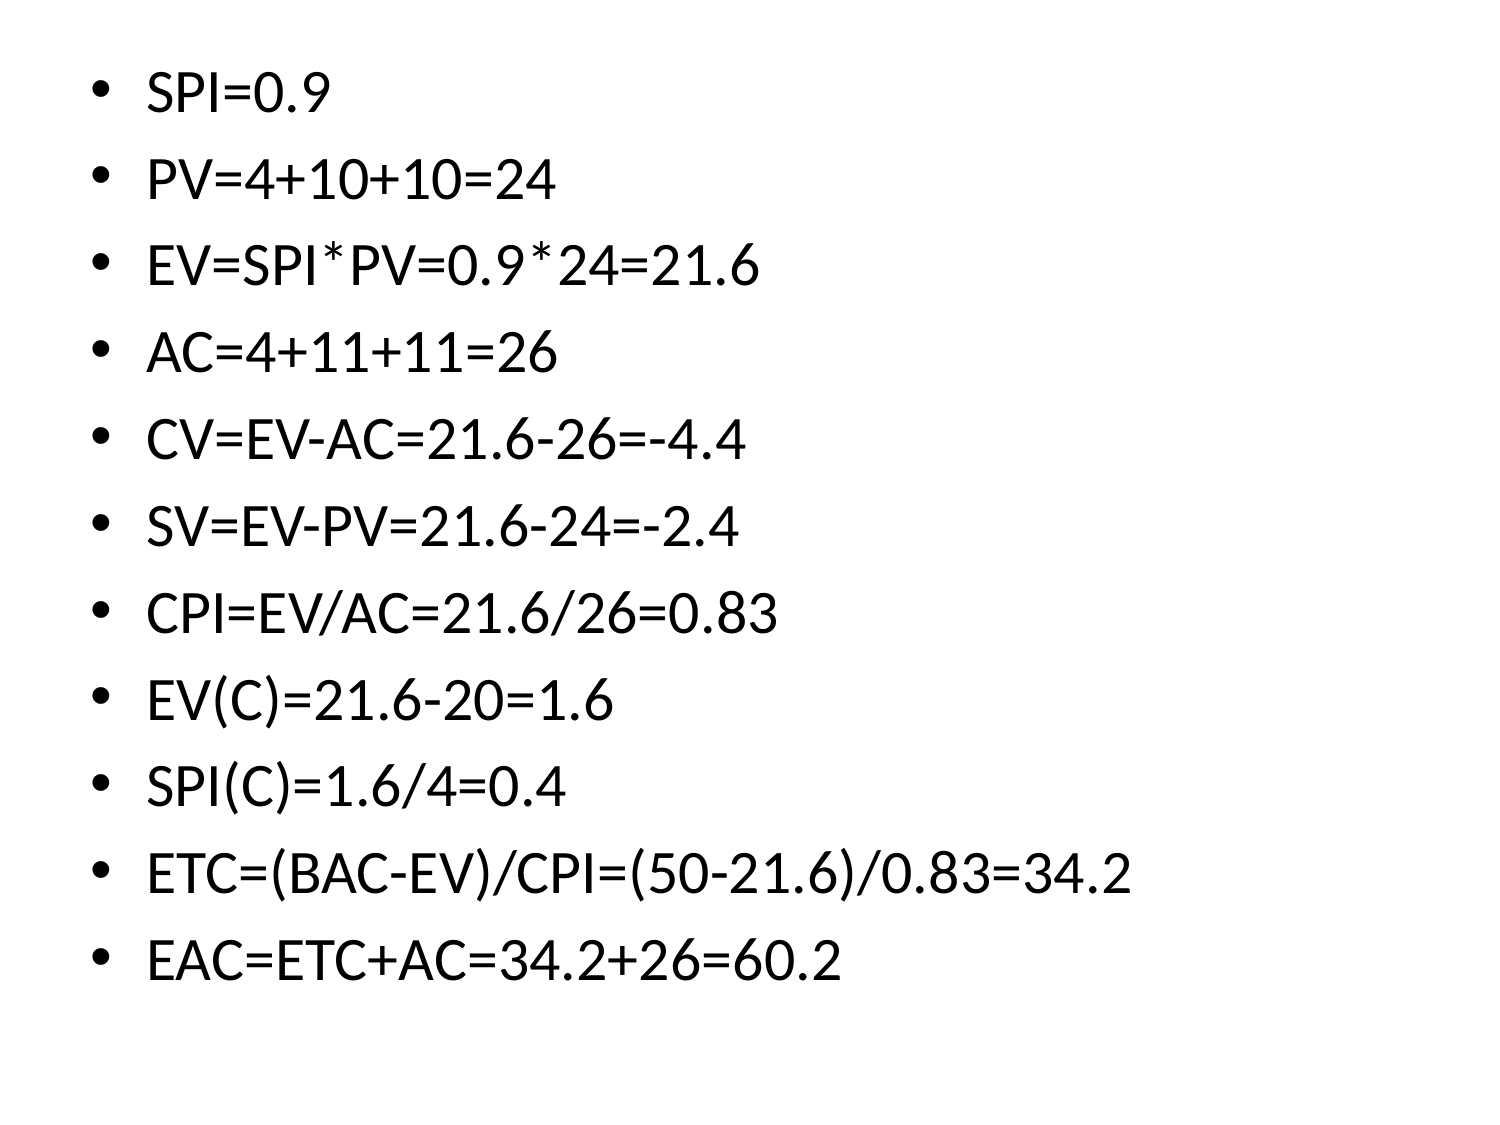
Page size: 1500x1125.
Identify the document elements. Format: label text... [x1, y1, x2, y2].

list SPI=0.9 PV=4+10+10=24 EV=SPI*PV=0.9*24=21.6 AC=4+11+11=26 CV=EV-AC=21.6-26=-4.4 SV=EV-PV=21.6-24=-2.4 CPI=EV/AC=21.6/26=0.83 EV(C)=21.6-20=1.6 SPI(C)=1.6/4=0.4 ETC=(BAC-EV)/CPI=(50-21.6)/0.83=34.2 EAC=ETC+AC=34.2+26=60.2 [75, 42, 1425, 1005]
